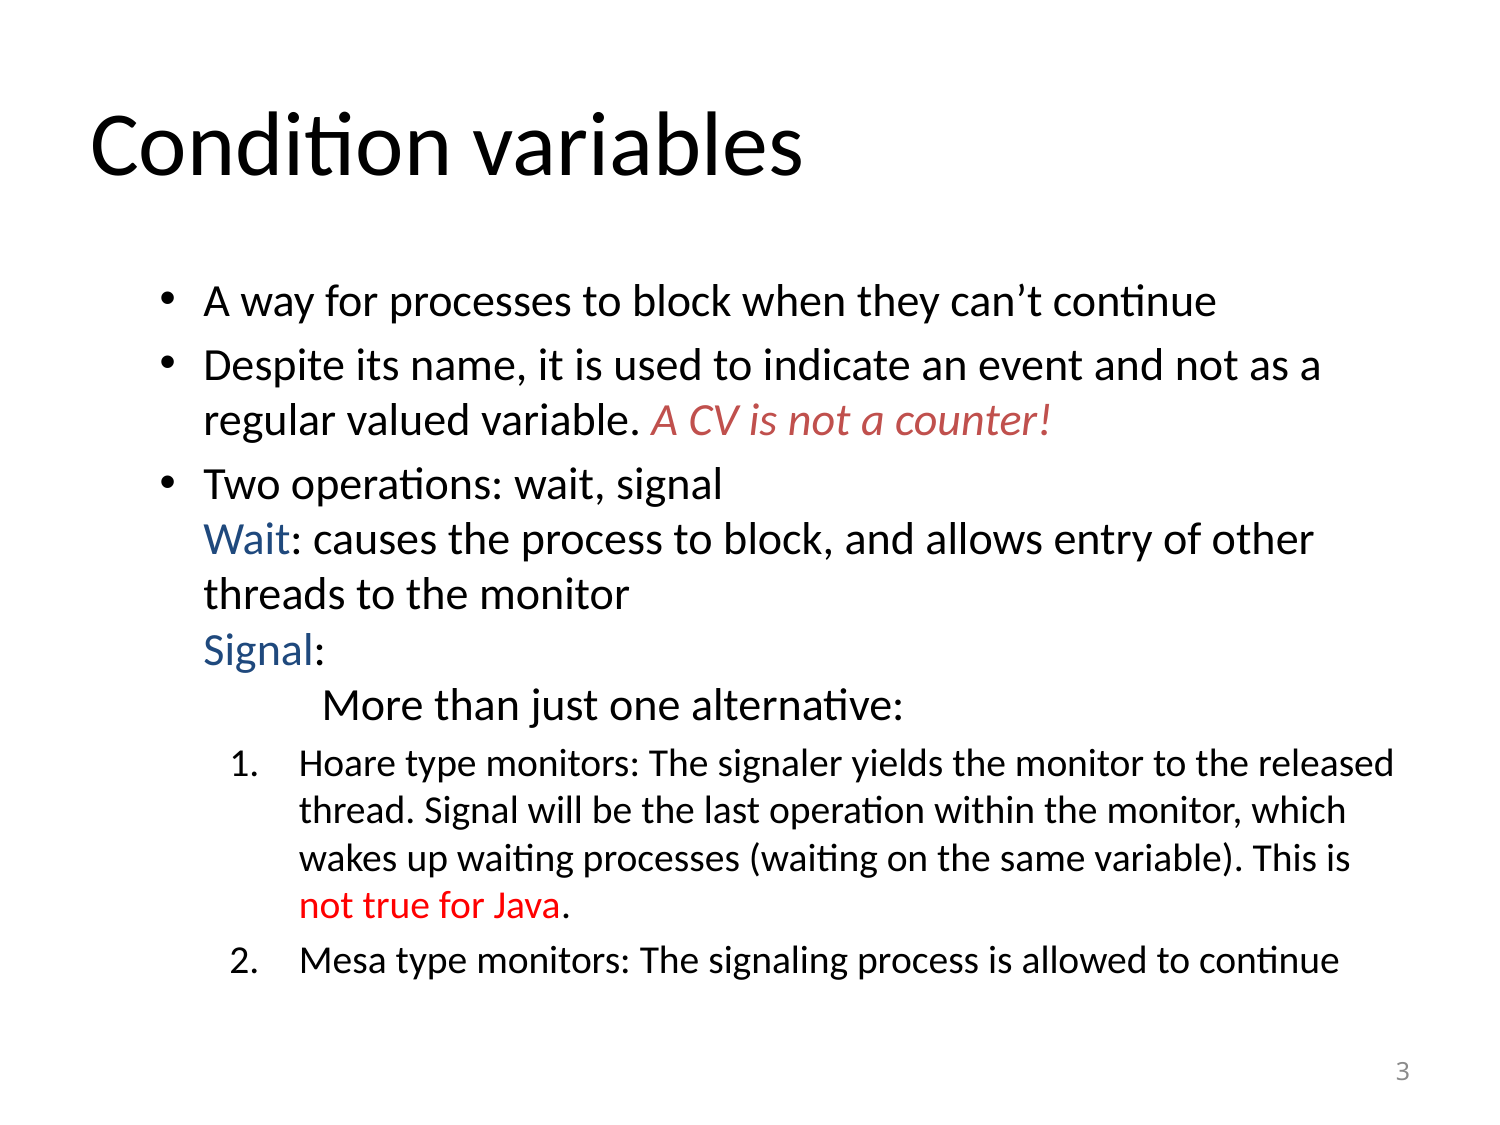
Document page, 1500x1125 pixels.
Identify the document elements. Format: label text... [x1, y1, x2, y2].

slide_number 3 [1074, 1042, 1425, 1103]
list A way for processes to block when they can’t continue Despite its name, it is used to indicate an event and not as a regular valued variable. A CV is not a counter! Two operations: wait, signal Wait: causes the process to block, and allows entry of other threads to the monitor Signal: More than just one alternative: Hoare type monitors: The signaler yields the monitor to the released thread. Signal will be the last operation within the monitor, which wakes up waiting processes (waiting on the same variable). This is not true for Java. Mesa type monitors: The signaling process is allowed to continue [74, 262, 1426, 1006]
title Condition variables [74, 44, 1426, 233]
